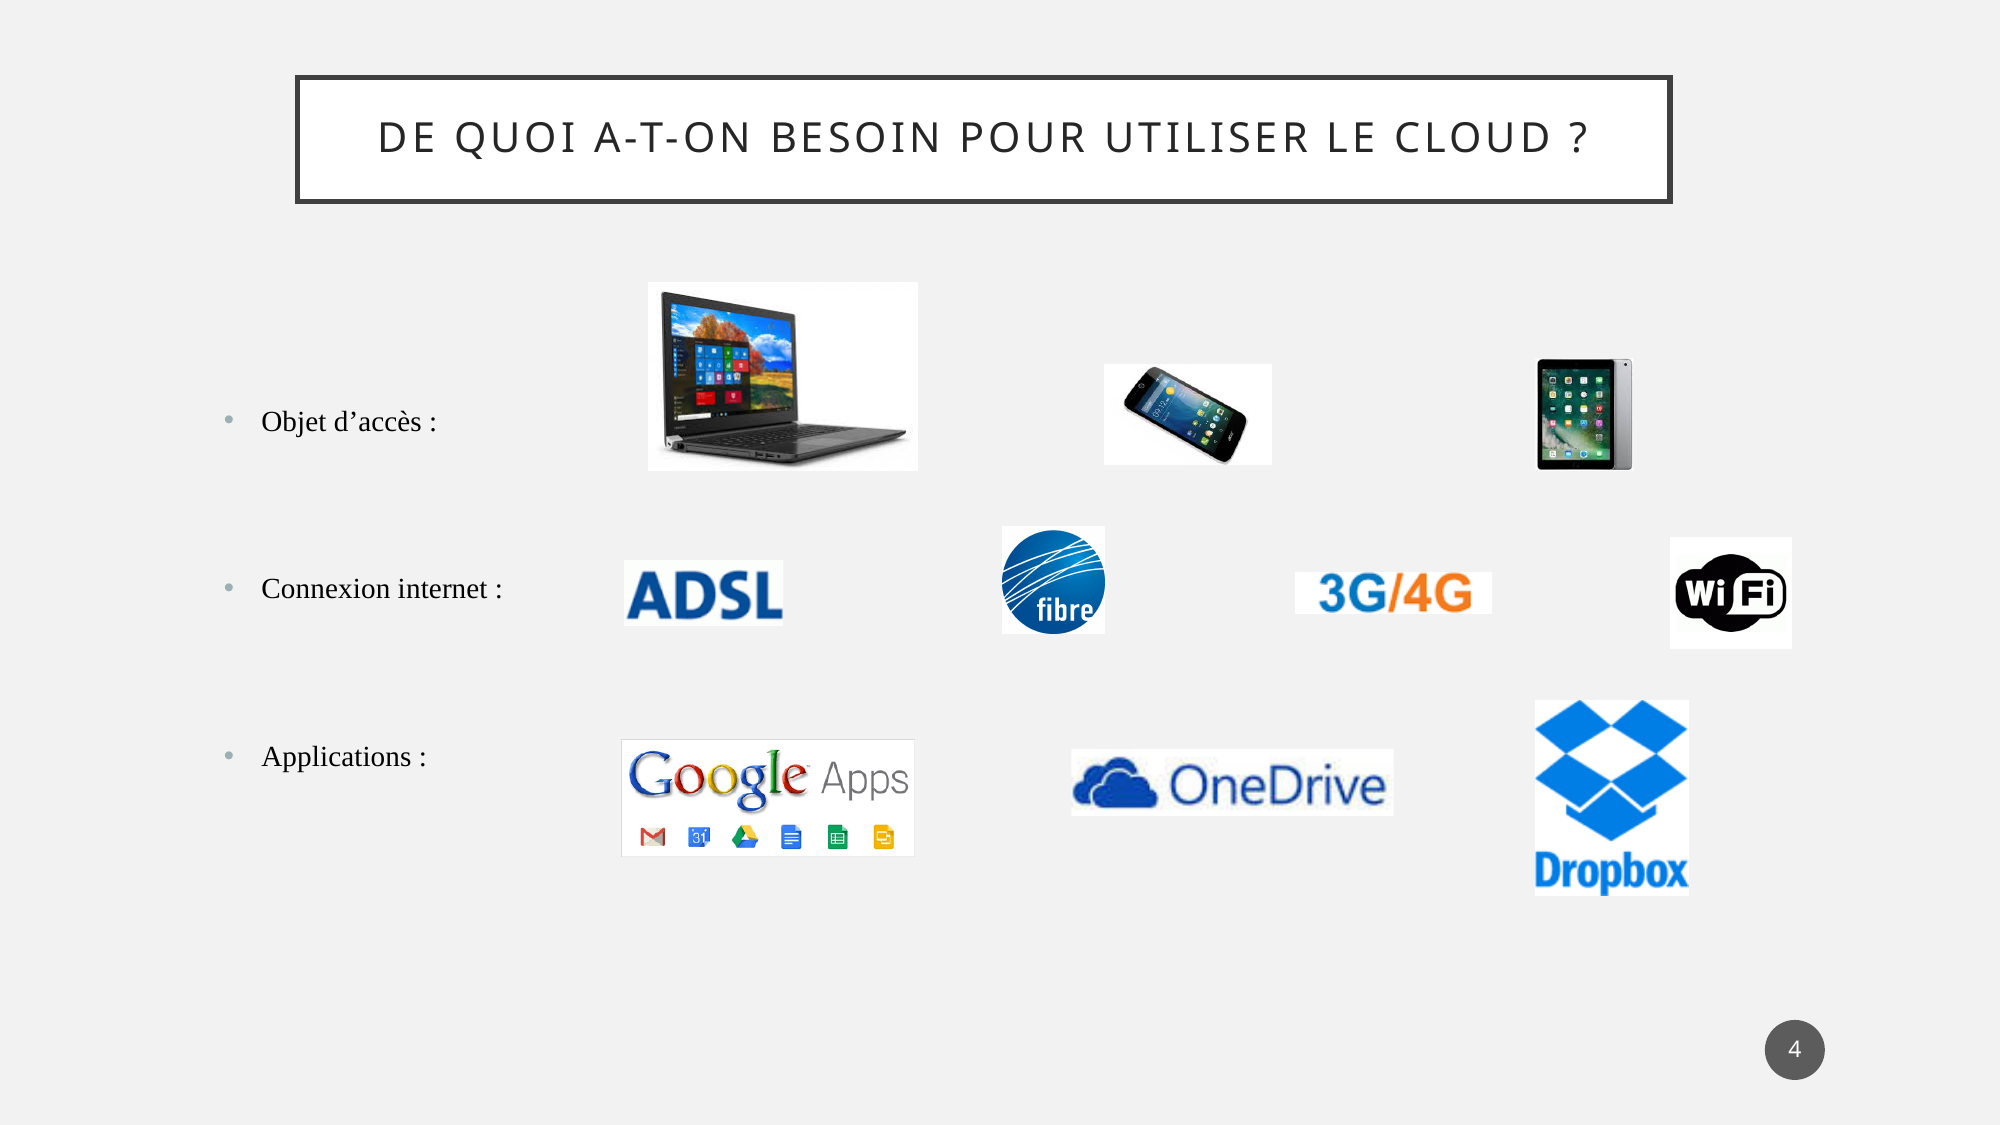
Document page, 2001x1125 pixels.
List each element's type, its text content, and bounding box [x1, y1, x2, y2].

list Objet d’accès : Connexion internet : Applications : [208, 394, 972, 904]
picture [1669, 537, 1792, 649]
picture [1295, 572, 1493, 614]
slide_number 4 [1764, 1019, 1825, 1080]
picture [1071, 749, 1394, 816]
picture [648, 282, 918, 471]
picture [1535, 700, 1689, 896]
text_box De quoi a-t-on besoin pour utiliser le cloud ? [297, 77, 1670, 202]
picture [621, 739, 915, 857]
picture [1535, 358, 1634, 471]
picture [1002, 526, 1105, 634]
picture [621, 560, 784, 626]
picture [1104, 364, 1272, 465]
